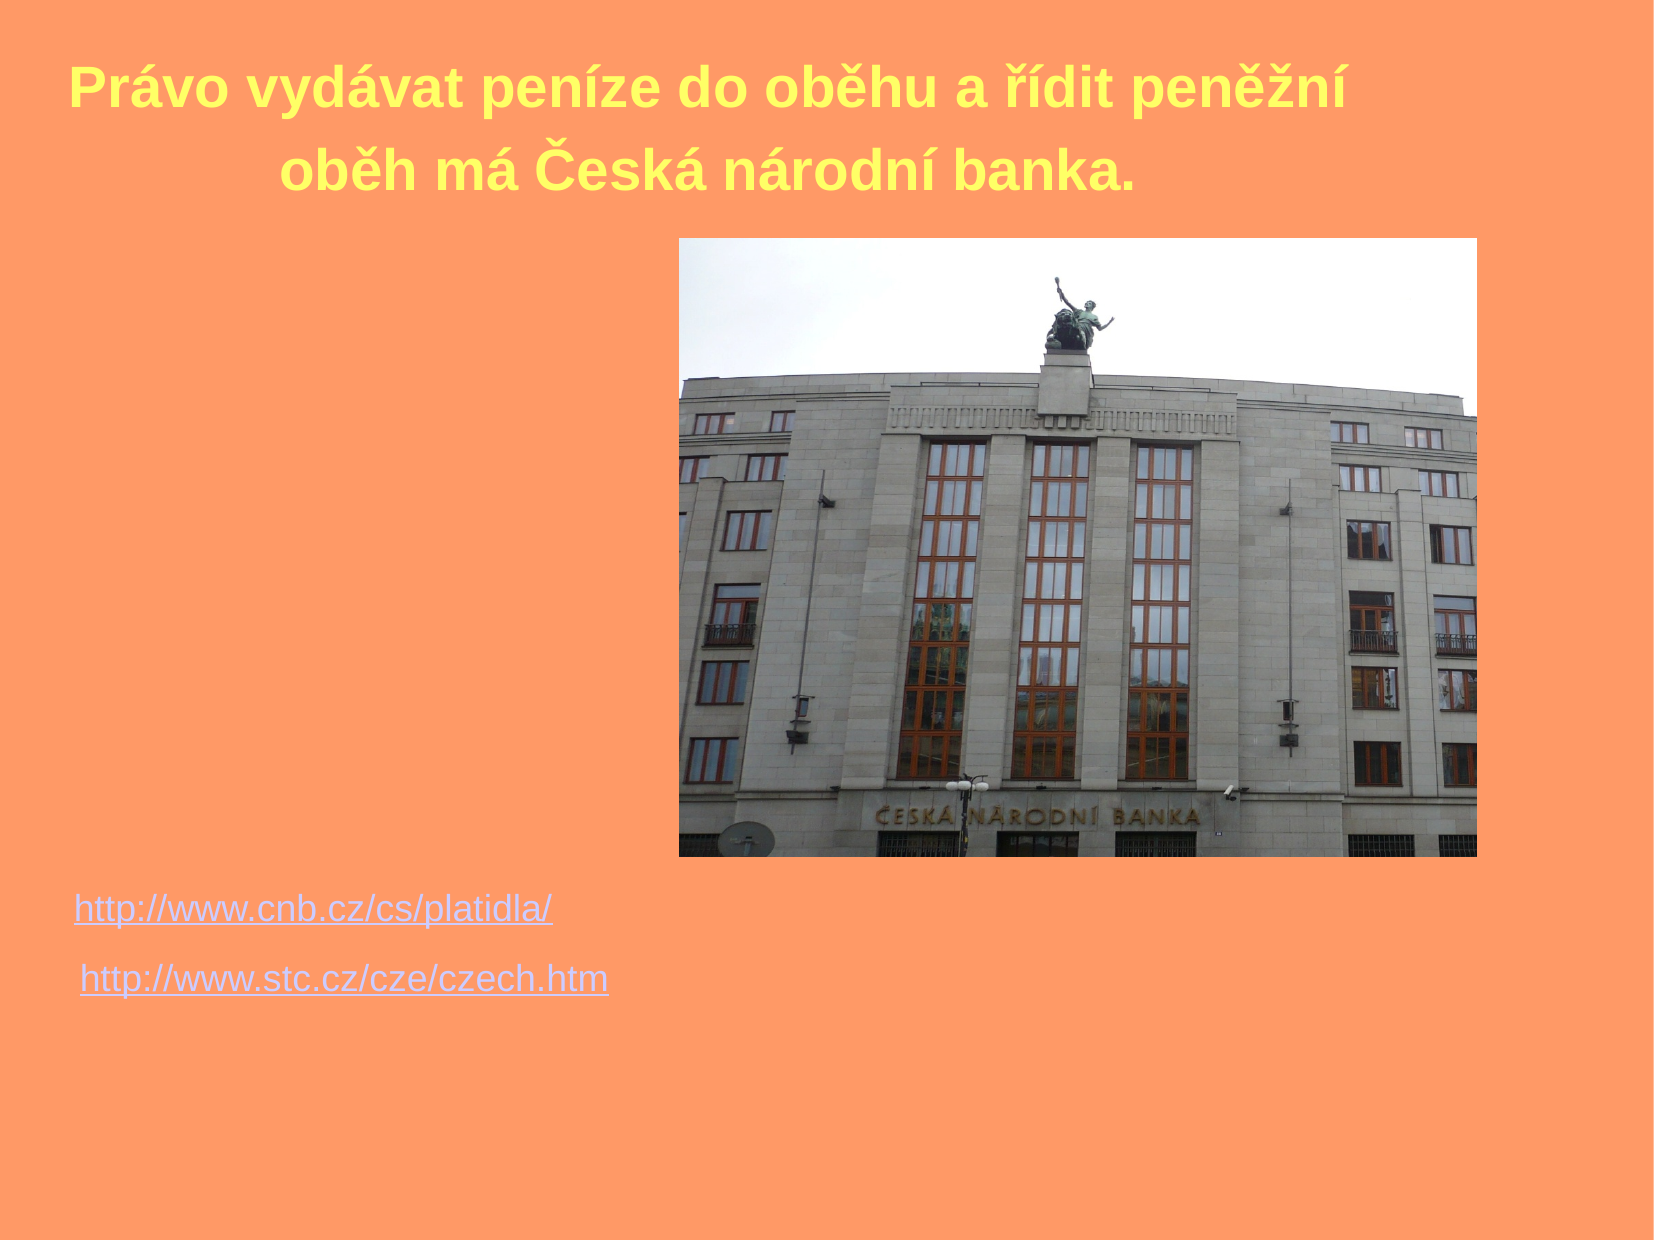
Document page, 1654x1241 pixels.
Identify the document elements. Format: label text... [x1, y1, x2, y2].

picture [678, 238, 1477, 857]
text_box http://www.cnb.cz/cs/platidla/ [59, 877, 605, 943]
text_box Právo vydávat peníze do oběhu a řídit peněžní oběh má Česká národní banka. [29, 29, 1388, 274]
text_box http://www.stc.cz/cze/czech.htm [65, 948, 662, 1005]
